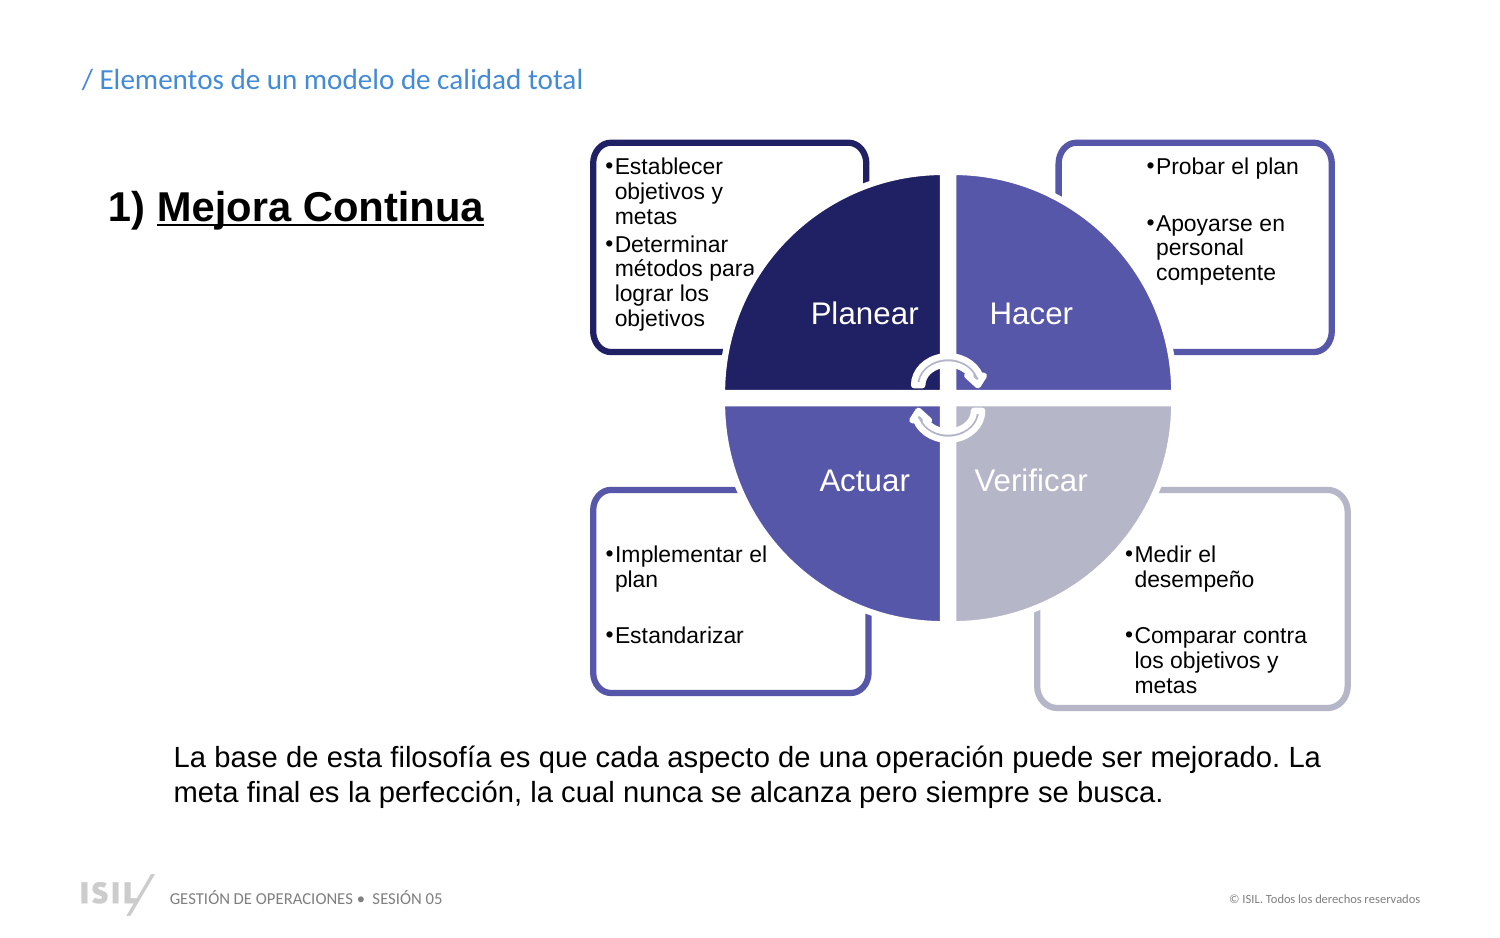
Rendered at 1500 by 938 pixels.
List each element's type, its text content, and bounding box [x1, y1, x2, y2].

text_box Verificar [953, 403, 1175, 625]
text_box [914, 356, 984, 386]
text_box Medir el desempeño Comparar contra los objetivos y metas [1037, 489, 1348, 709]
text_box / Elementos de un modelo de calidad total [66, 52, 1249, 103]
text_box La base de esta filosofía es que cada aspecto de una operación puede ser mejorado. La meta final es la perfección, la cual nunca se alcanza pero siempre se busca. [158, 730, 1400, 816]
text_box [912, 410, 983, 440]
text_box Hacer [953, 171, 1175, 393]
text_box Establecer objetivos y metas Determinar métodos para lograr los objetivos [593, 142, 867, 353]
text_box Probar el plan Apoyarse en personal competente [1058, 142, 1332, 353]
text_box Actuar [722, 403, 944, 625]
text_box 1) Mejora Continua [93, 172, 517, 238]
text_box Implementar el plan Estandarizar [593, 489, 869, 694]
text_box Planear [722, 171, 944, 393]
